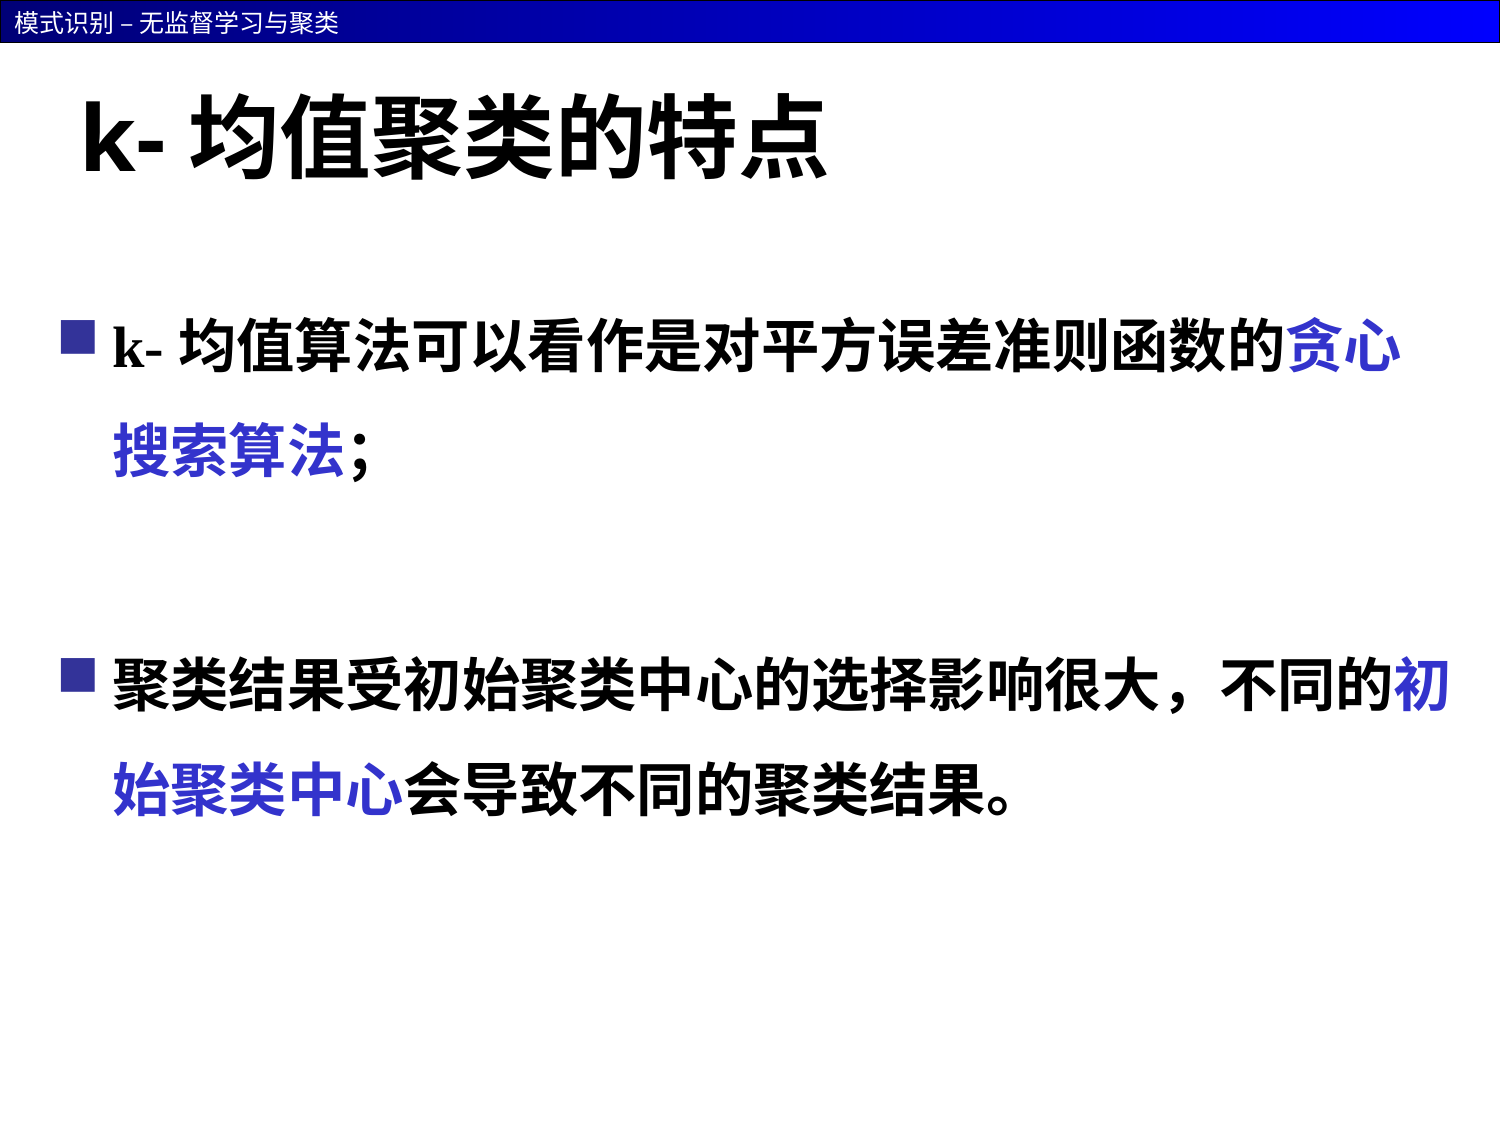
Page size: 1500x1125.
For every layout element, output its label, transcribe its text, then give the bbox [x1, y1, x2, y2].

title k-均值聚类的特点 [64, 54, 1450, 197]
list k-均值算法可以看作是对平方误差准则函数的贪心搜索算法； 聚类结果受初始聚类中心的选择影响很大，不同的初始聚类中心会导致不同的聚类结果。 [41, 267, 1469, 1083]
